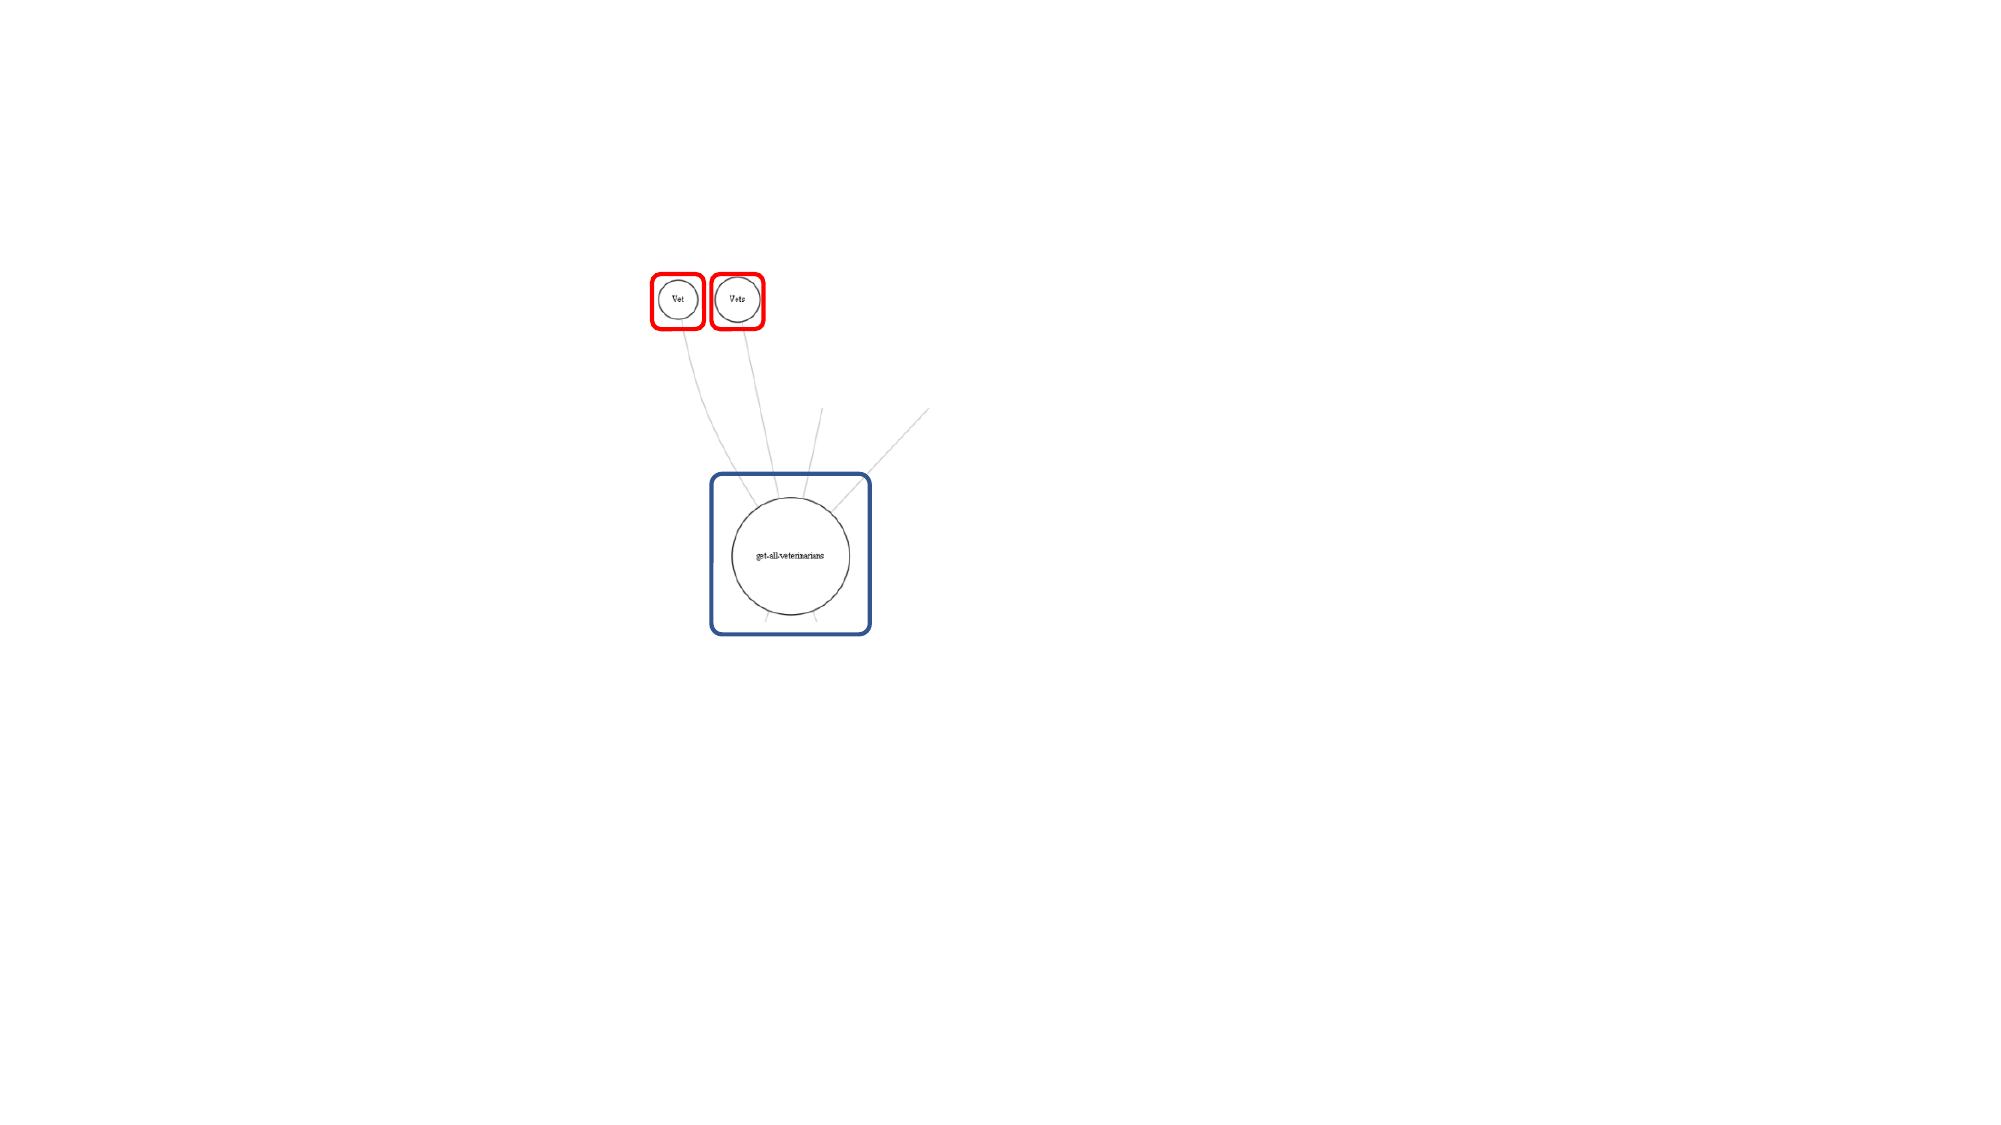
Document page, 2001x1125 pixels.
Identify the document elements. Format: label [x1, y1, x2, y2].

list [486, 180, 1166, 895]
